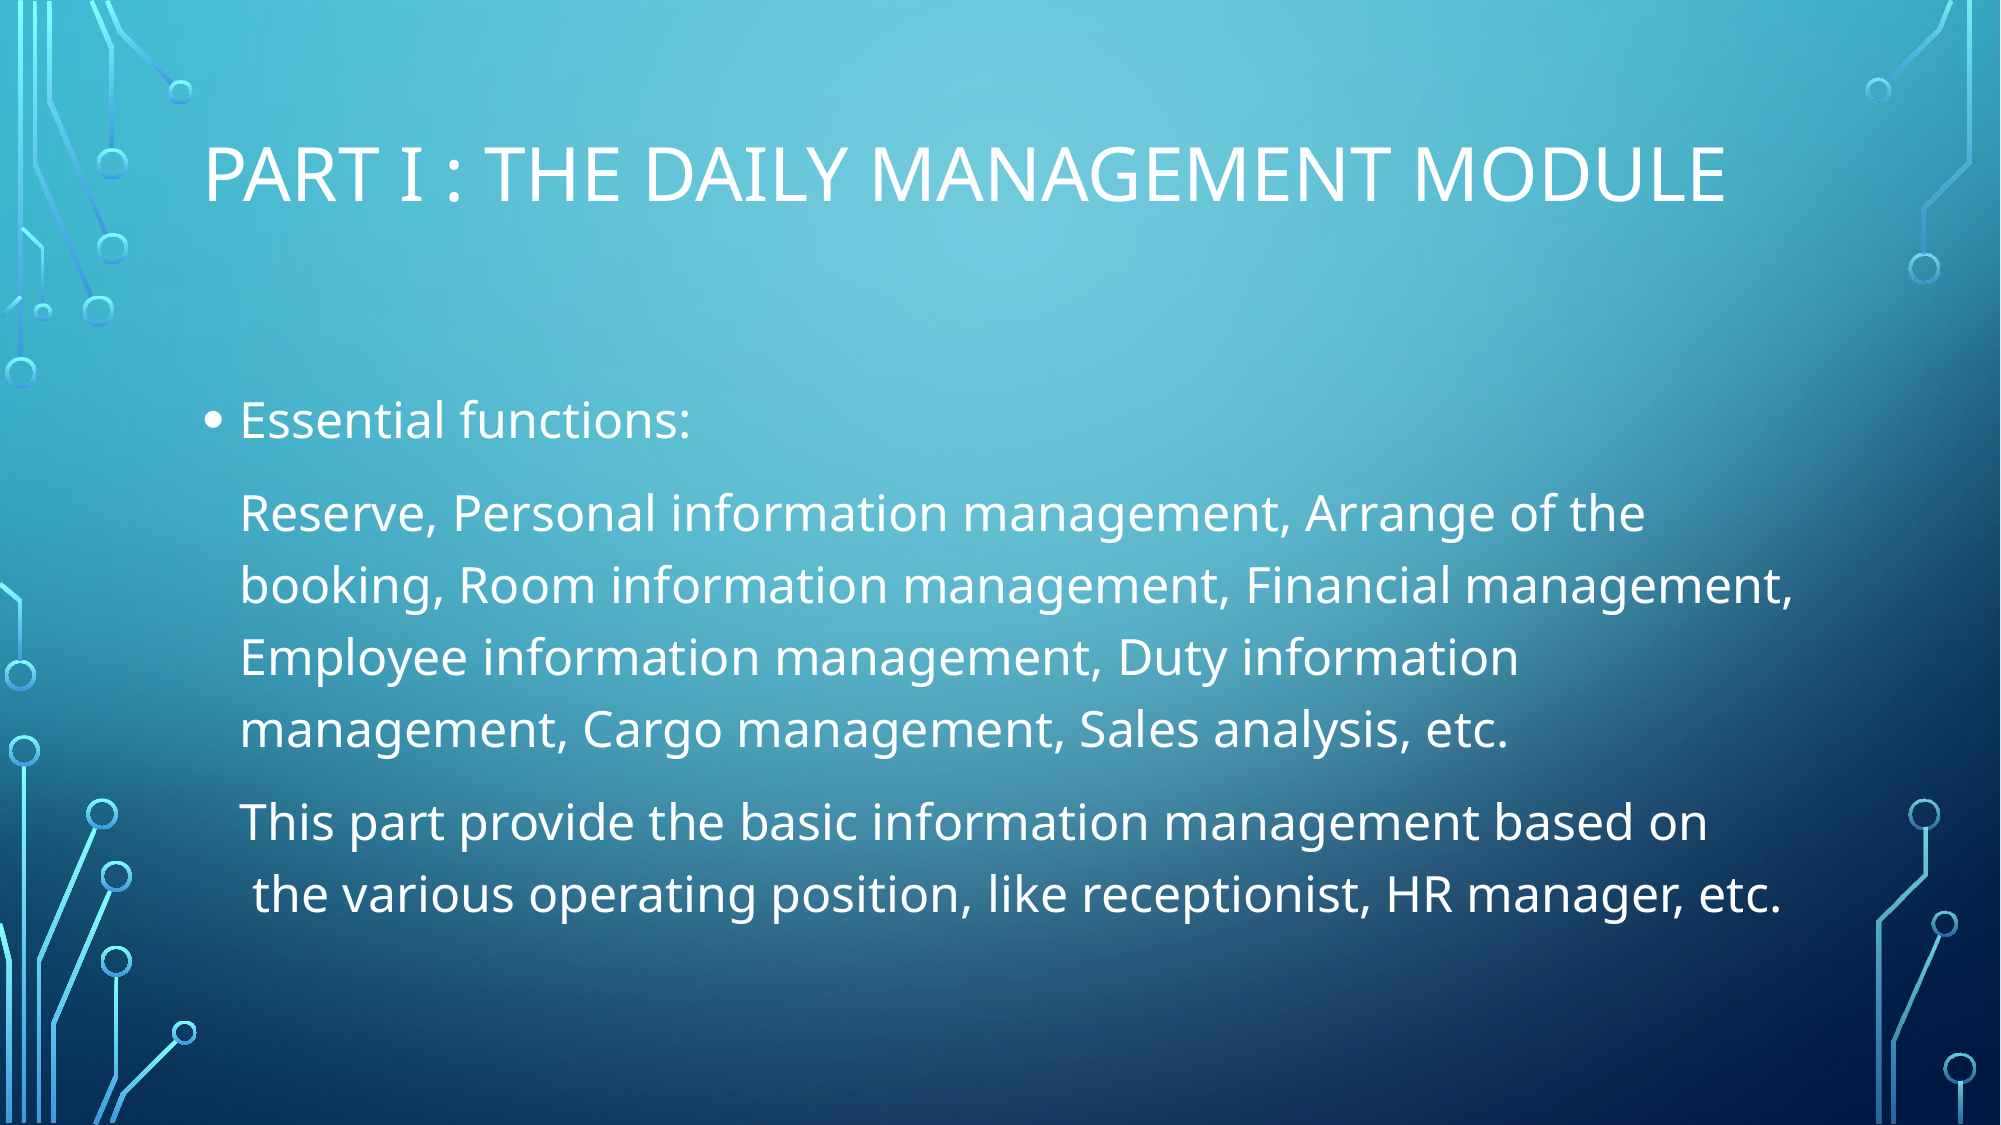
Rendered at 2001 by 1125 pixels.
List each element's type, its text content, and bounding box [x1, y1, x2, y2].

title PART I : The Daily Management Module [187, 101, 1813, 344]
list Essential functions: Reserve, Personal information management, Arrange of the booking, Room information management, Financial management, Employee information management, Duty information management, Cargo management, Sales analysis, etc. This part provide the basic information management based on the various operating position, like receptionist, HR manager, etc. [187, 369, 1813, 950]
